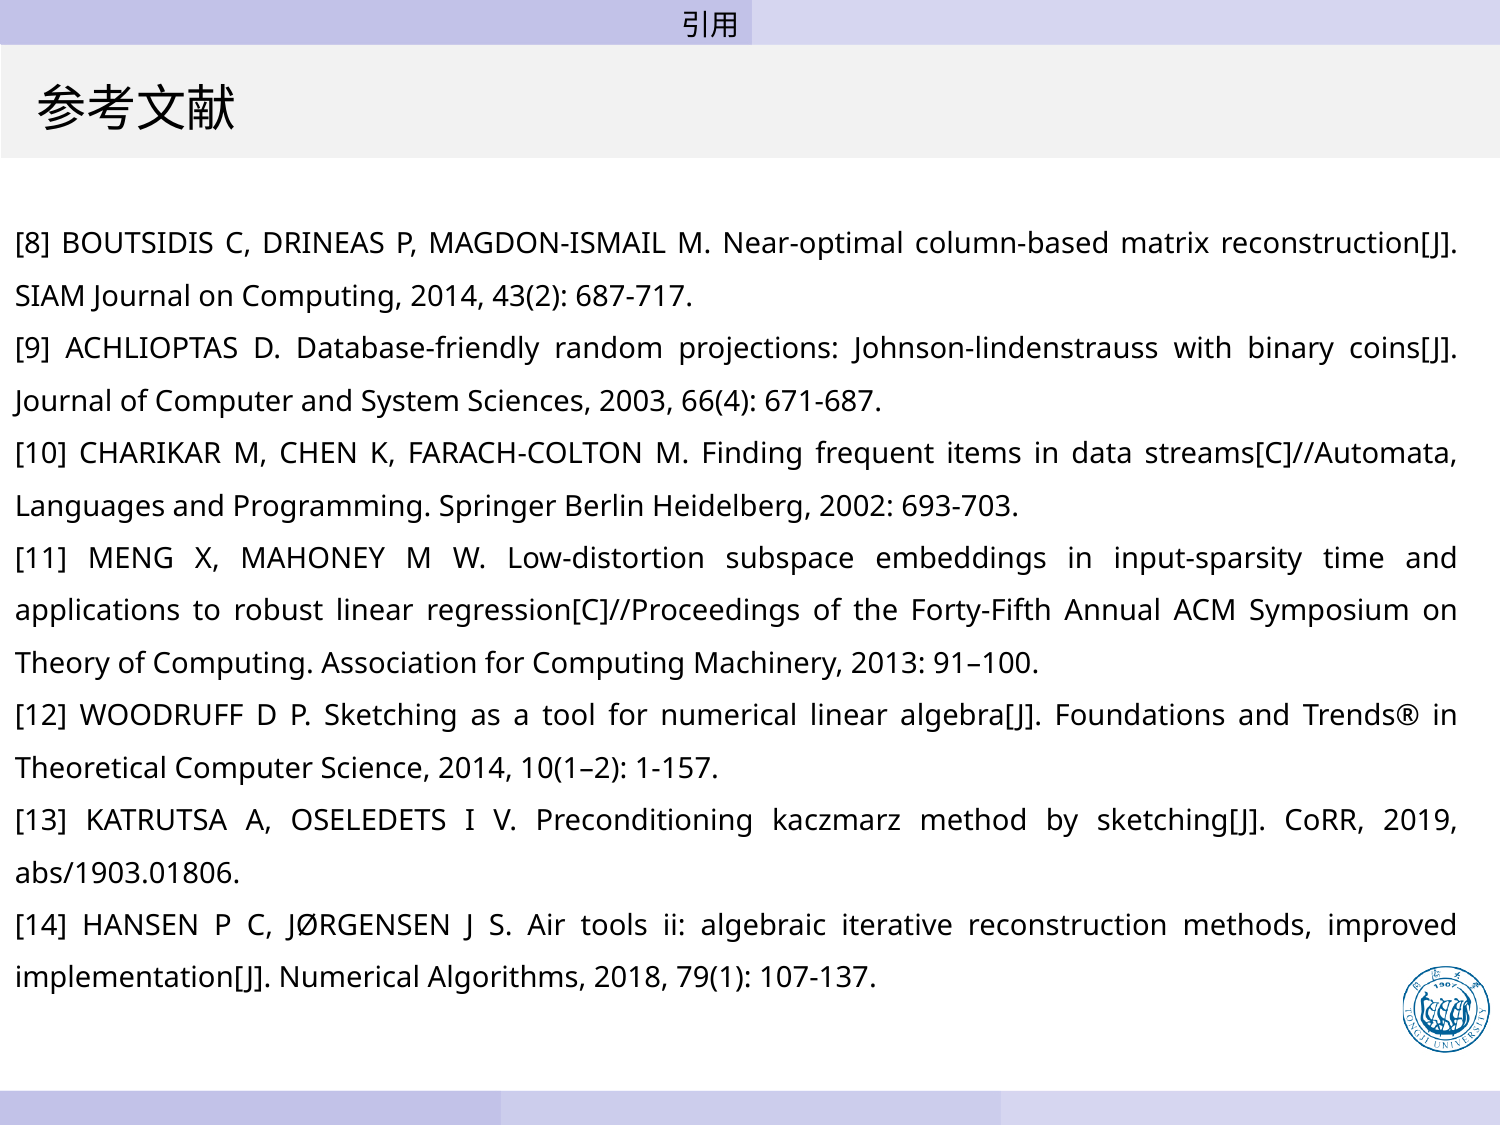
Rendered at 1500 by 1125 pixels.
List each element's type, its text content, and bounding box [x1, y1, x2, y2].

text_box 参考文献 [21, 55, 1330, 157]
picture [0, 0, 1500, 1125]
text_box 引用 [178, 0, 755, 49]
text_box [8] BOUTSIDIS C, DRINEAS P, MAGDON-ISMAIL M. Near-optimal column-based matrix reconstruction[J]. SIAM Journal on Computing, 2014, 43(2): 687-717. [9] ACHLIOPTAS D. Database-friendly random projections: Johnson-lindenstrauss with binary coins[J]. Journal of Computer and System Sciences, 2003, 66(4): 671-687. [10] CHARIKAR M, CHEN K, FARACH-COLTON M. Finding frequent items in data streams[C]//Automata, Languages and Programming. Springer Berlin Heidelberg, 2002: 693-703. [11] MENG X, MAHONEY M W. Low-distortion subspace embeddings in input-sparsity time and applications to robust linear regression[C]//Proceedings of the Forty-Fifth Annual ACM Symposium on Theory of Computing. Association for Computing Machinery, 2013: 91–100. [12] WOODRUFF D P. Sketching as a tool for numerical linear algebra[J]. Foundations and Trends® in Theoretical Computer Science, 2014, 10(1–2): 1-157. [13] KATRUTSA A, OSELEDETS I V. Preconditioning kaczmarz method by sketching[J]. CoRR, 2019, abs/1903.01806. [14] HANSEN P C, JØRGENSEN J S. Air tools ii: algebraic iterative reconstruction methods, improved implementation[J]. Numerical Algorithms, 2018, 79(1): 107-137. [0, 199, 1474, 1002]
